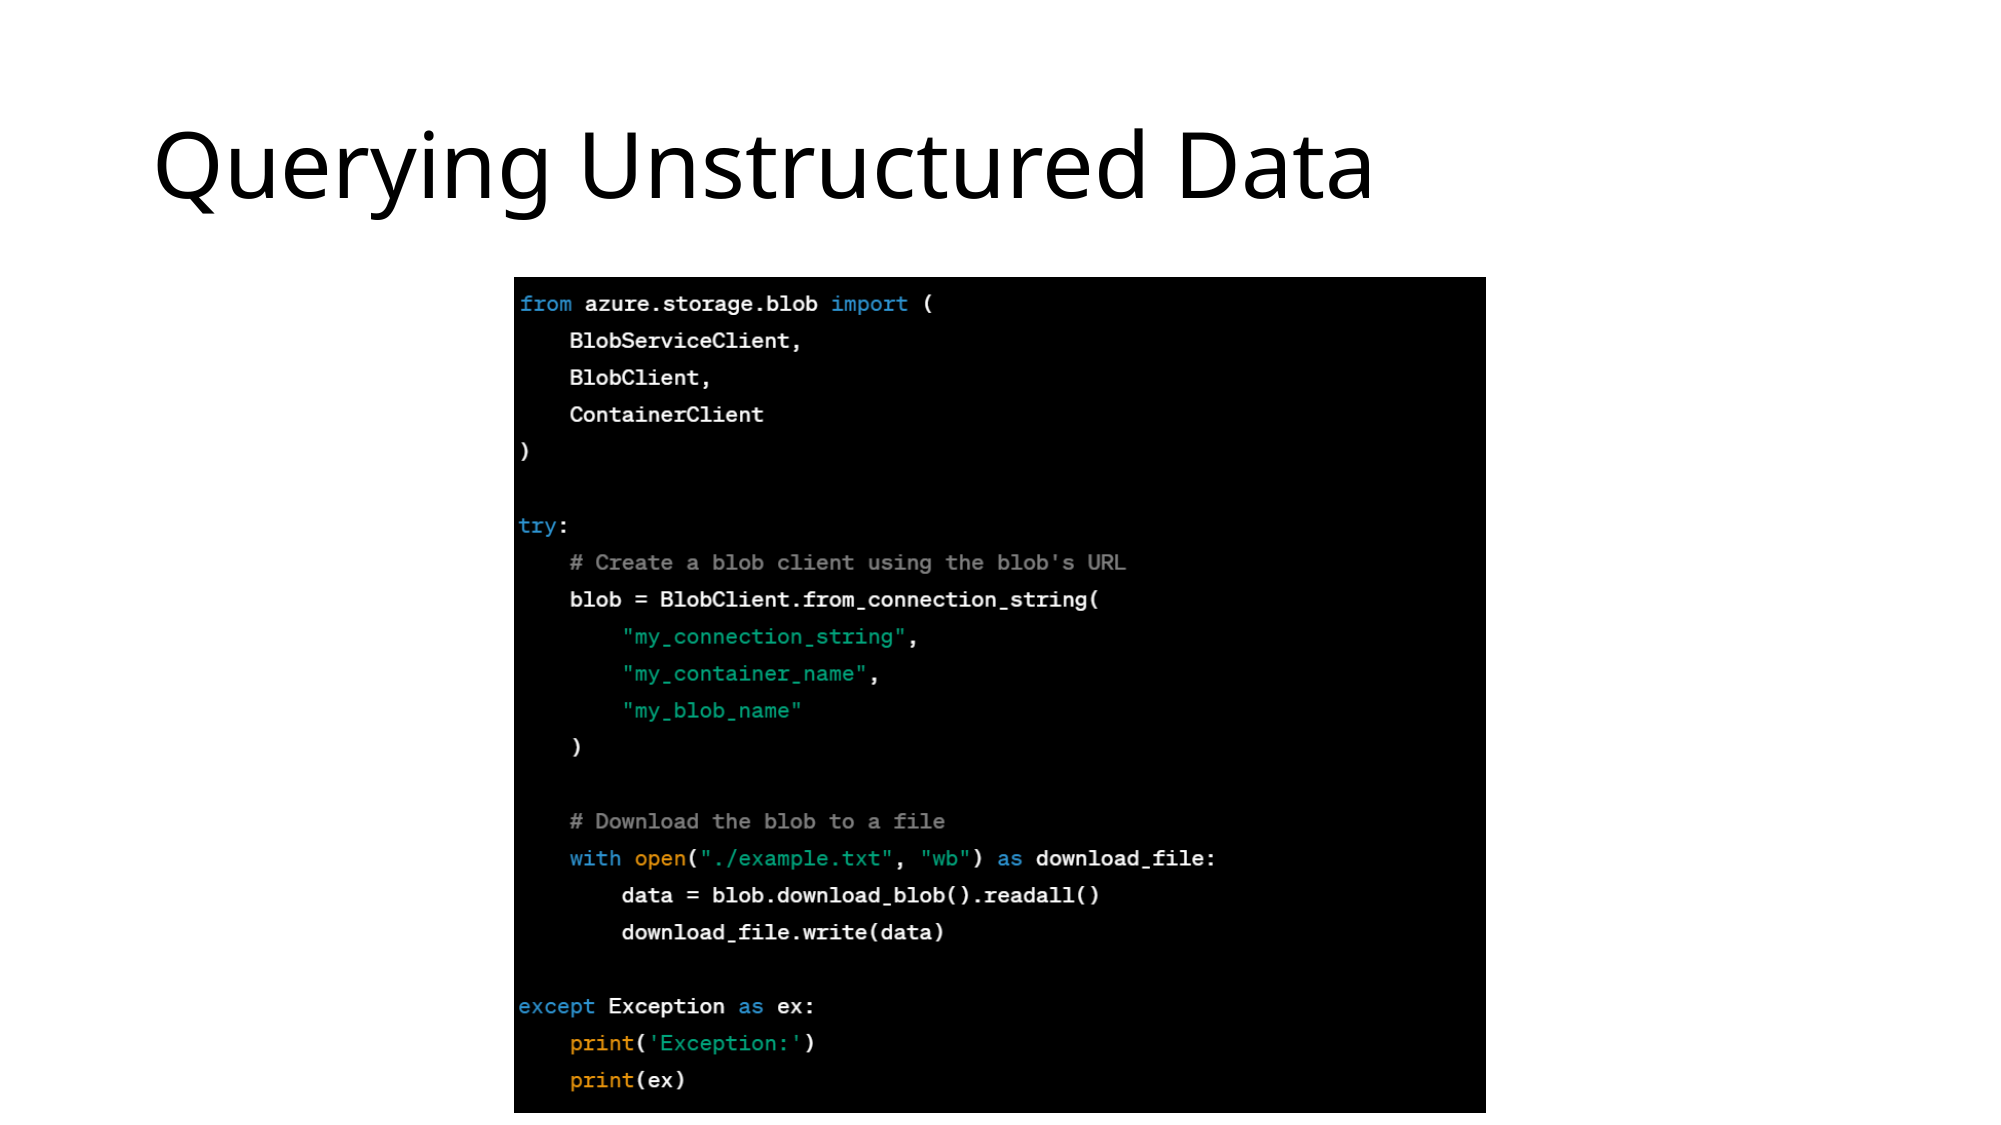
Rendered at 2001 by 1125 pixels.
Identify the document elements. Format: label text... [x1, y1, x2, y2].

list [514, 277, 1486, 1113]
title Querying Unstructured Data [137, 59, 1863, 278]
